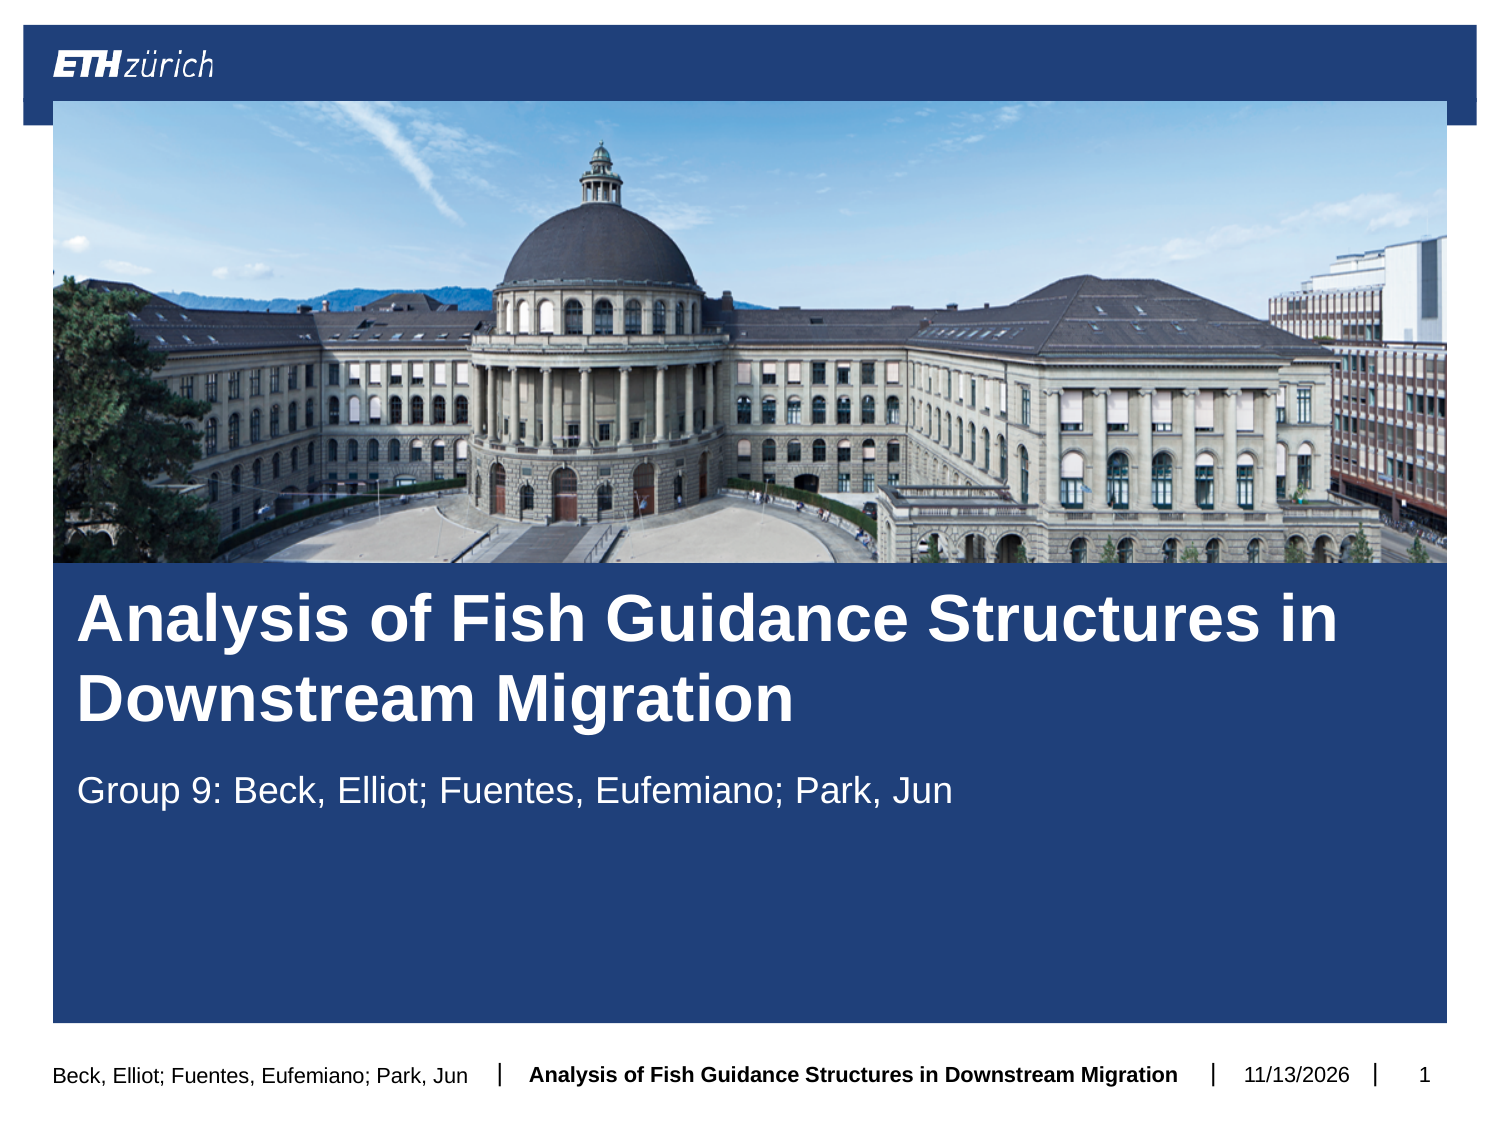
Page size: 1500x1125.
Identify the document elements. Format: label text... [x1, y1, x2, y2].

picture [52, 101, 1448, 563]
subtitle Group 9: Beck, Elliot; Fuentes, Eufemiano; Park, Jun [53, 752, 1447, 1024]
footer Analysis of Fish Guidance Structures in Downstream Migration [515, 1034, 1193, 1112]
slide_number 1 [1391, 1034, 1459, 1112]
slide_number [1231, 1034, 1363, 1112]
title Analysis of Fish Guidance Structures in Downstream Migration [53, 570, 1447, 752]
